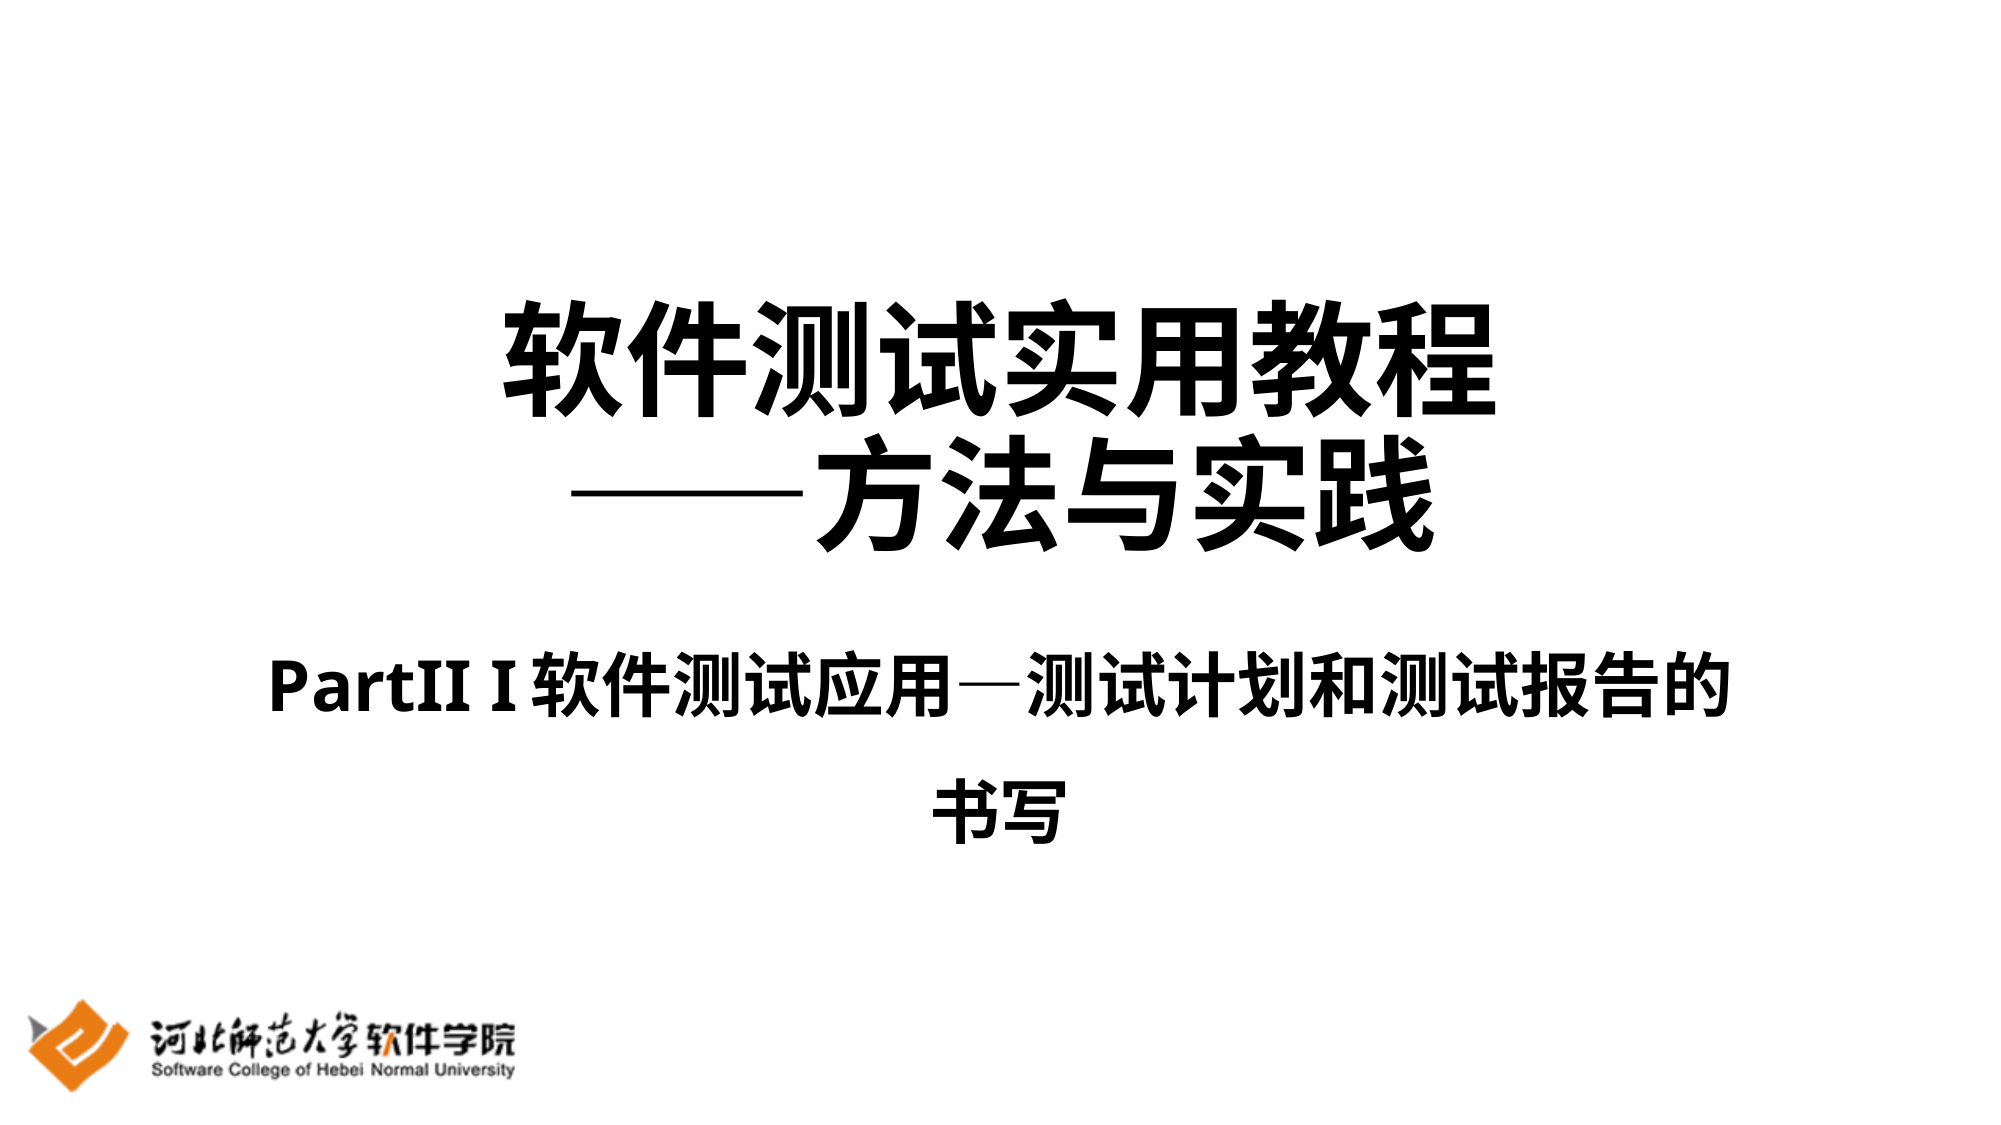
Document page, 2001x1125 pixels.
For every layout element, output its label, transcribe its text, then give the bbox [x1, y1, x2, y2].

subtitle PartII I软件测试应用—测试计划和测试报告的书写 [249, 590, 1750, 863]
title 软件测试实用教程 ——方法与实践 [249, 184, 1750, 576]
picture [14, 991, 542, 1098]
